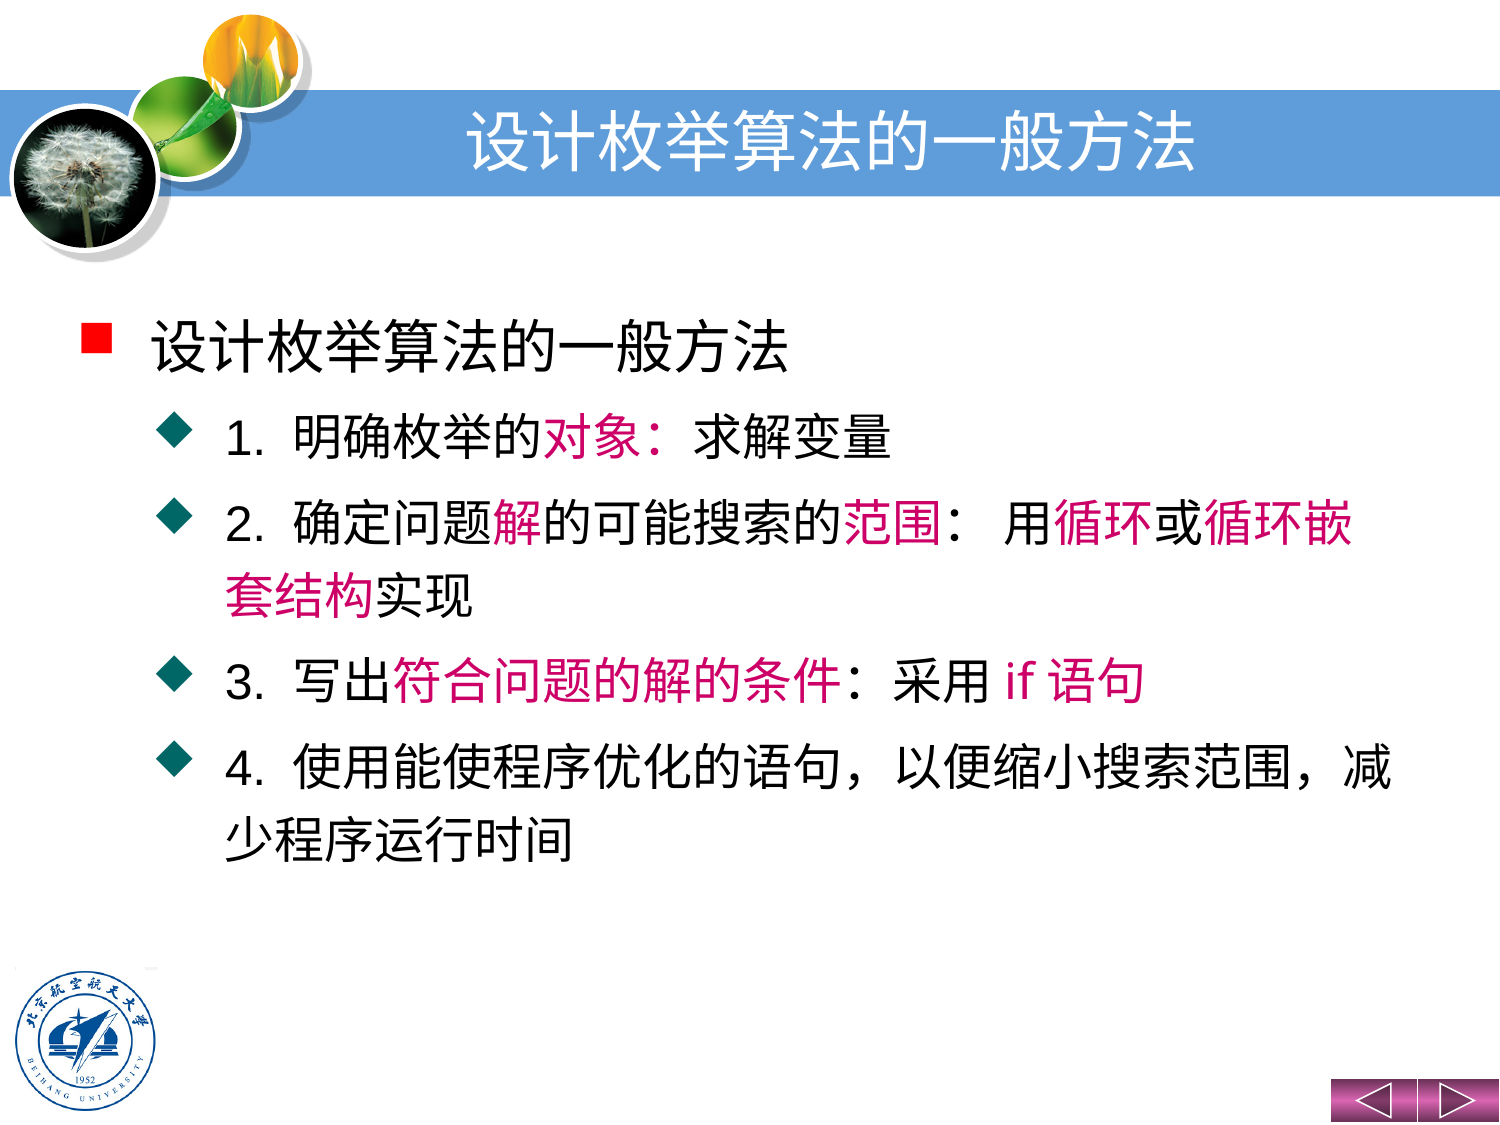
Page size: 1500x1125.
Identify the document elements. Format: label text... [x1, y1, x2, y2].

picture [13, 108, 156, 248]
picture [12, 967, 158, 1113]
slide_number [1324, 1022, 1500, 1088]
title 设计枚举算法的一般方法 [337, 99, 1325, 180]
list 设计枚举算法的一般方法 1. 明确枚举的对象：求解变量 2. 确定问题解的可能搜索的范围： 用循环或循环嵌套结构实现 3. 写出符合问题的解的条件：采用if语句 4. 使用能使程序优化的语句，以便缩小搜索范围，减少程序运行时间 [62, 299, 1413, 875]
picture [132, 14, 299, 177]
